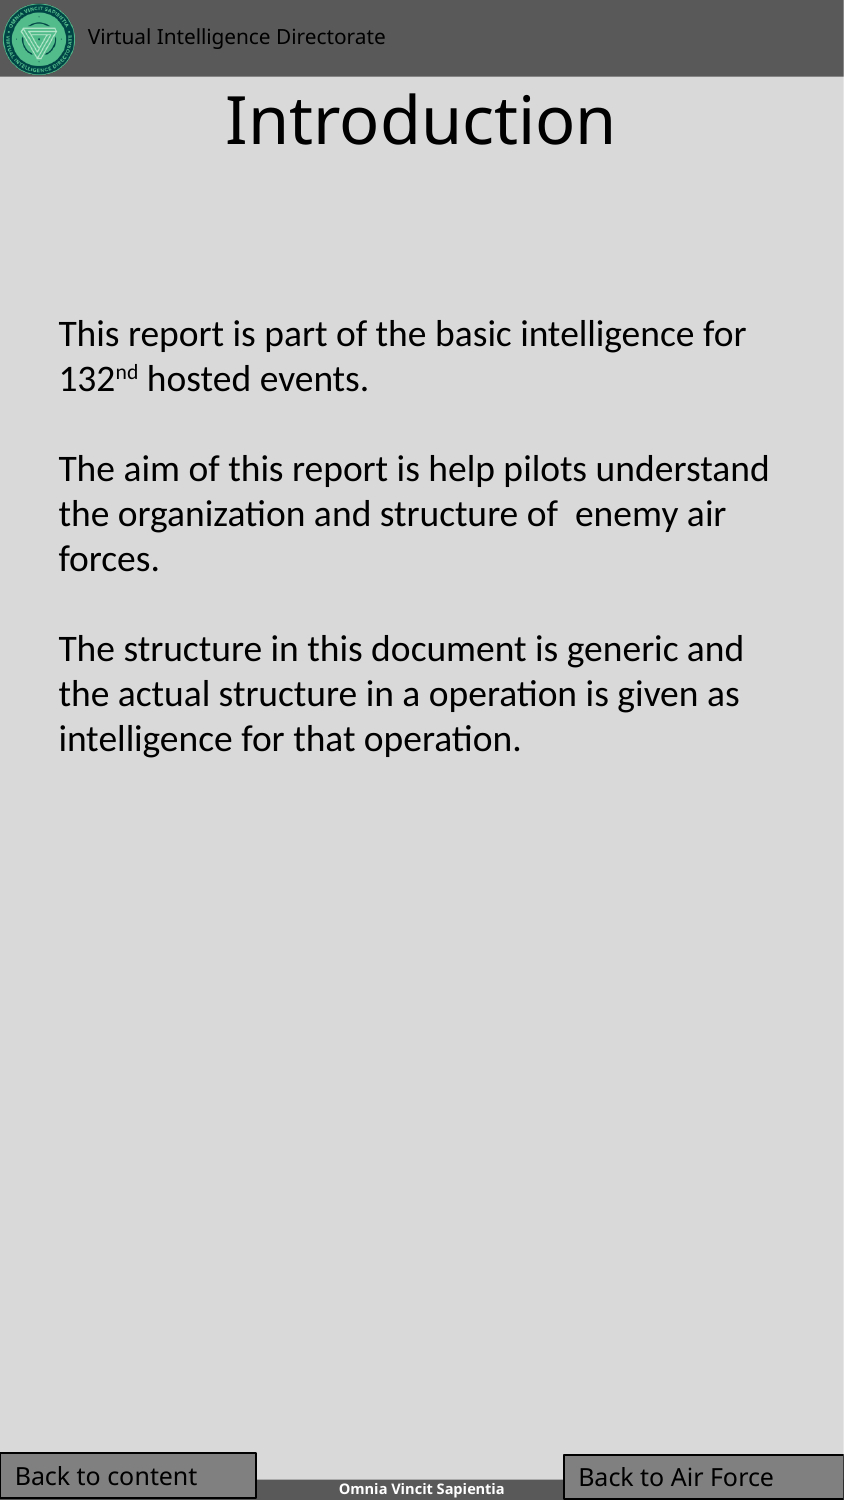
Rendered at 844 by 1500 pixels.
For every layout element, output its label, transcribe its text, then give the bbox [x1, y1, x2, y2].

text_box Back to content [0, 1453, 257, 1498]
picture [0, 1, 80, 76]
title Introduction [0, 76, 844, 160]
text_box This report is part of the basic intelligence for 132nd hosted events. The aim of this report is help pilots understand the organization and structure of enemy air forces. The structure in this document is generic and the actual structure in a operation is given as intelligence for that operation. [43, 301, 800, 811]
text_box Back to Air Force [563, 1454, 844, 1500]
